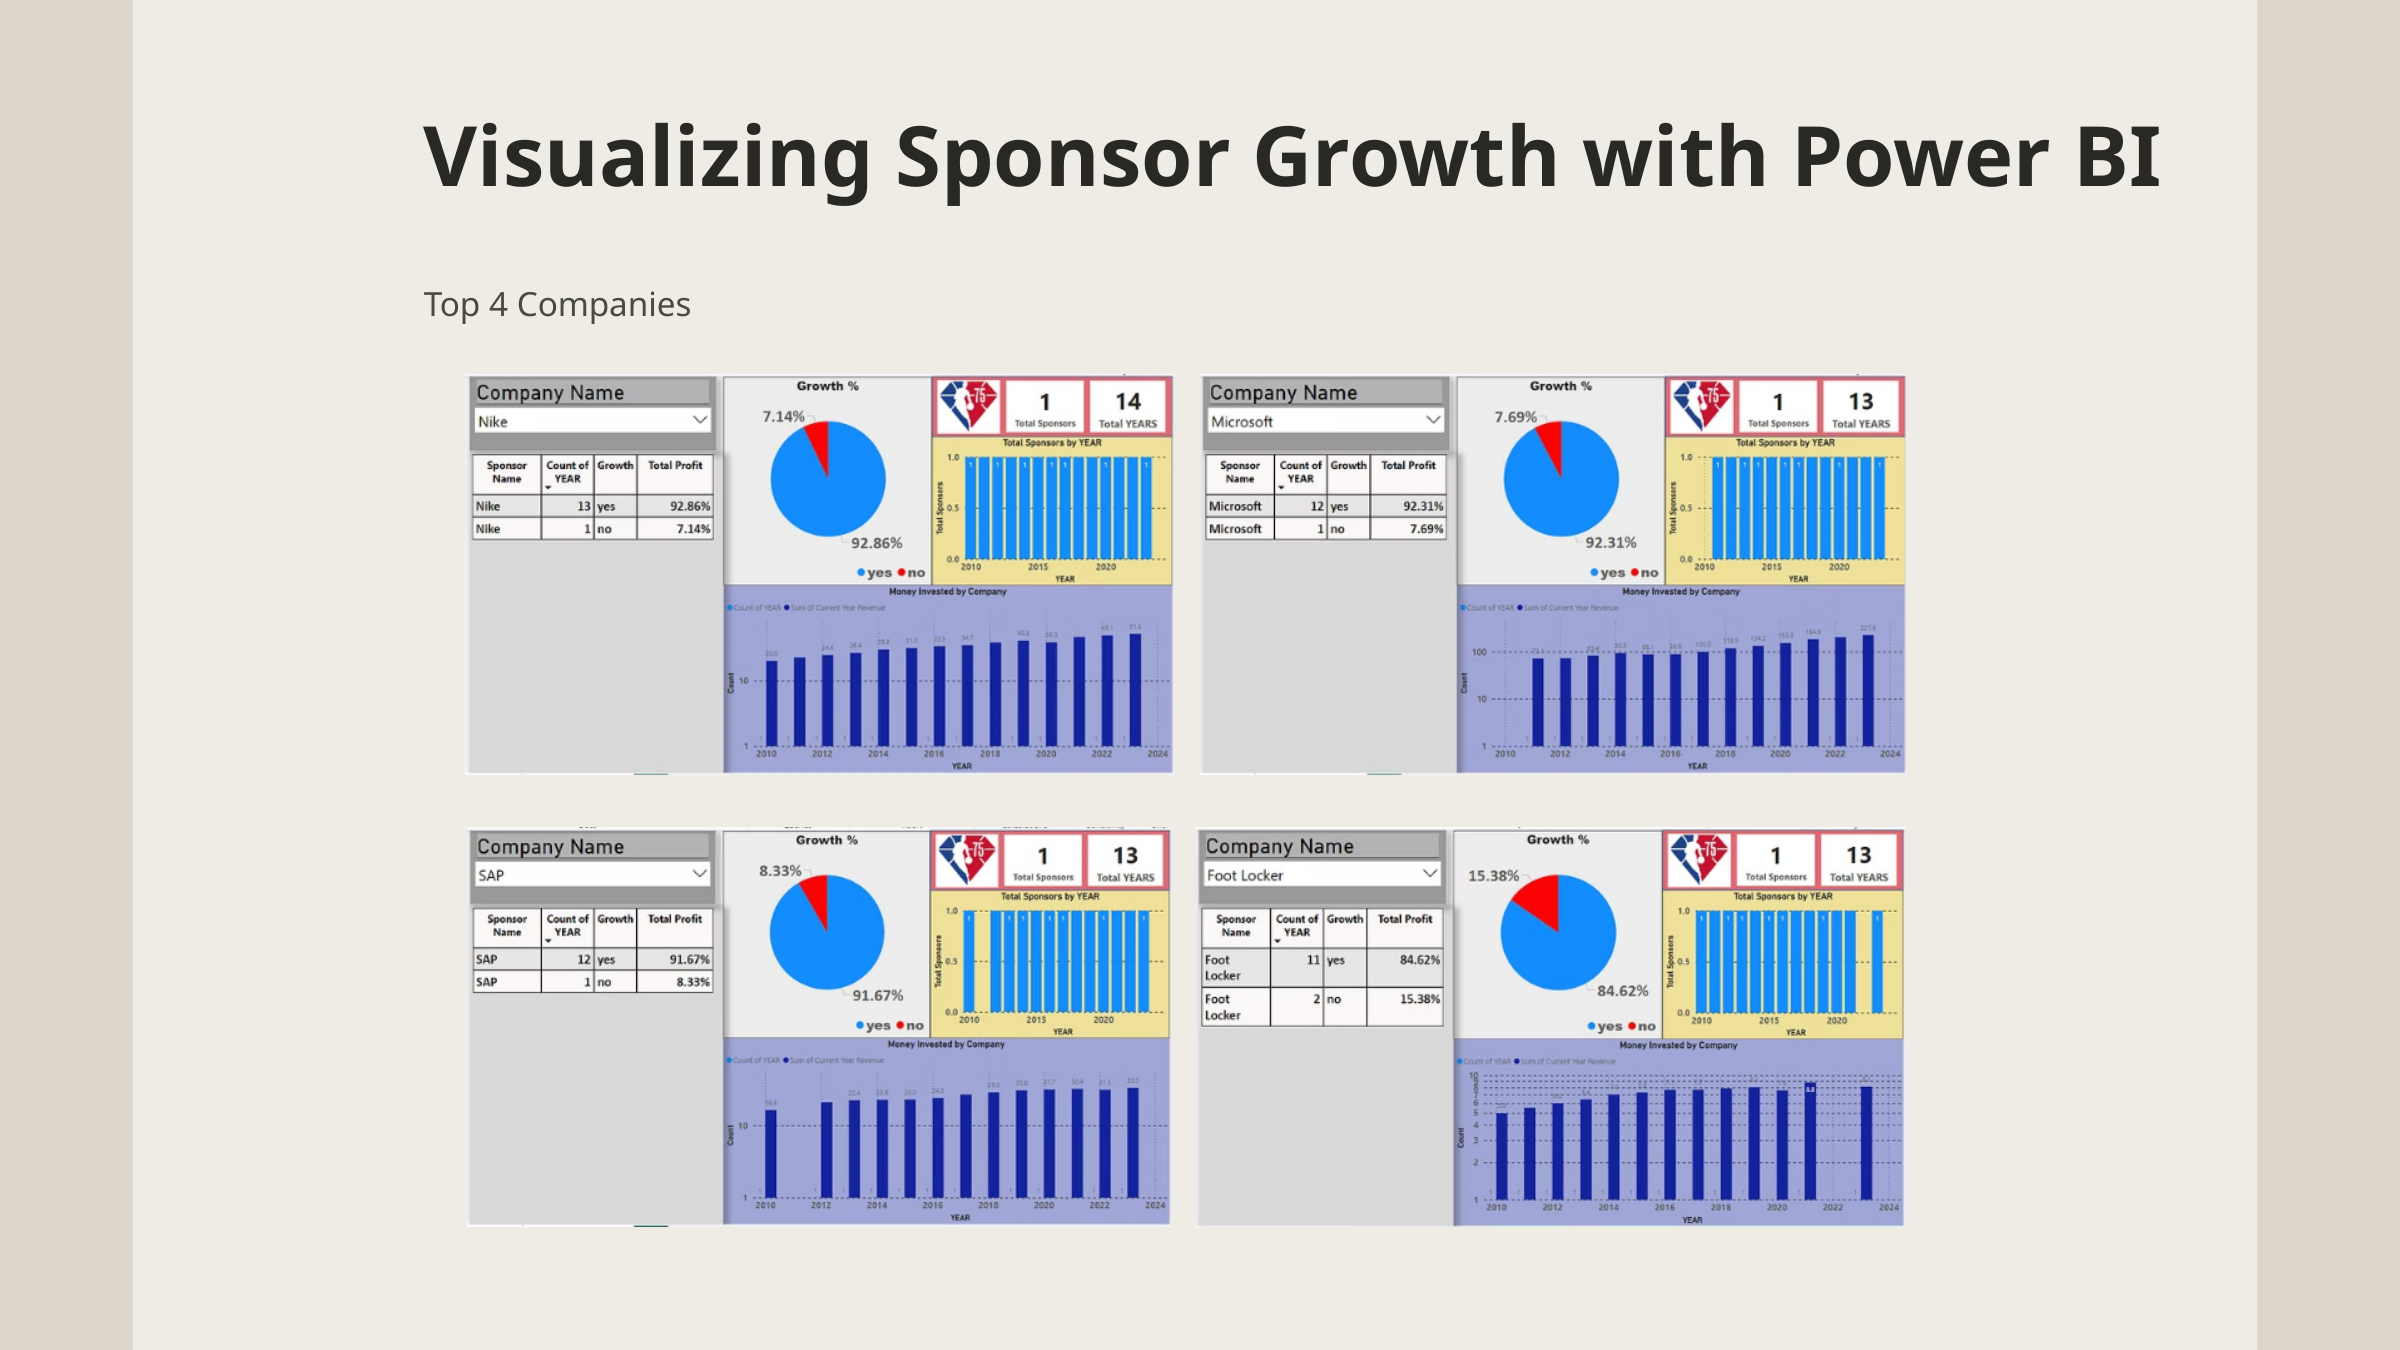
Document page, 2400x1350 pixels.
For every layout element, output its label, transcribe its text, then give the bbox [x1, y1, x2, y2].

picture [1196, 827, 1905, 1228]
picture [467, 827, 1171, 1228]
picture [465, 374, 1175, 775]
text_box [0, 0, 132, 1350]
text_box [2258, 0, 2400, 1350]
text_box [132, 0, 2258, 1350]
text_box Top 4 Companies [408, 262, 1991, 316]
text_box Visualizing Sponsor Growth with Power BI [408, 91, 1978, 196]
picture [1200, 374, 1907, 775]
